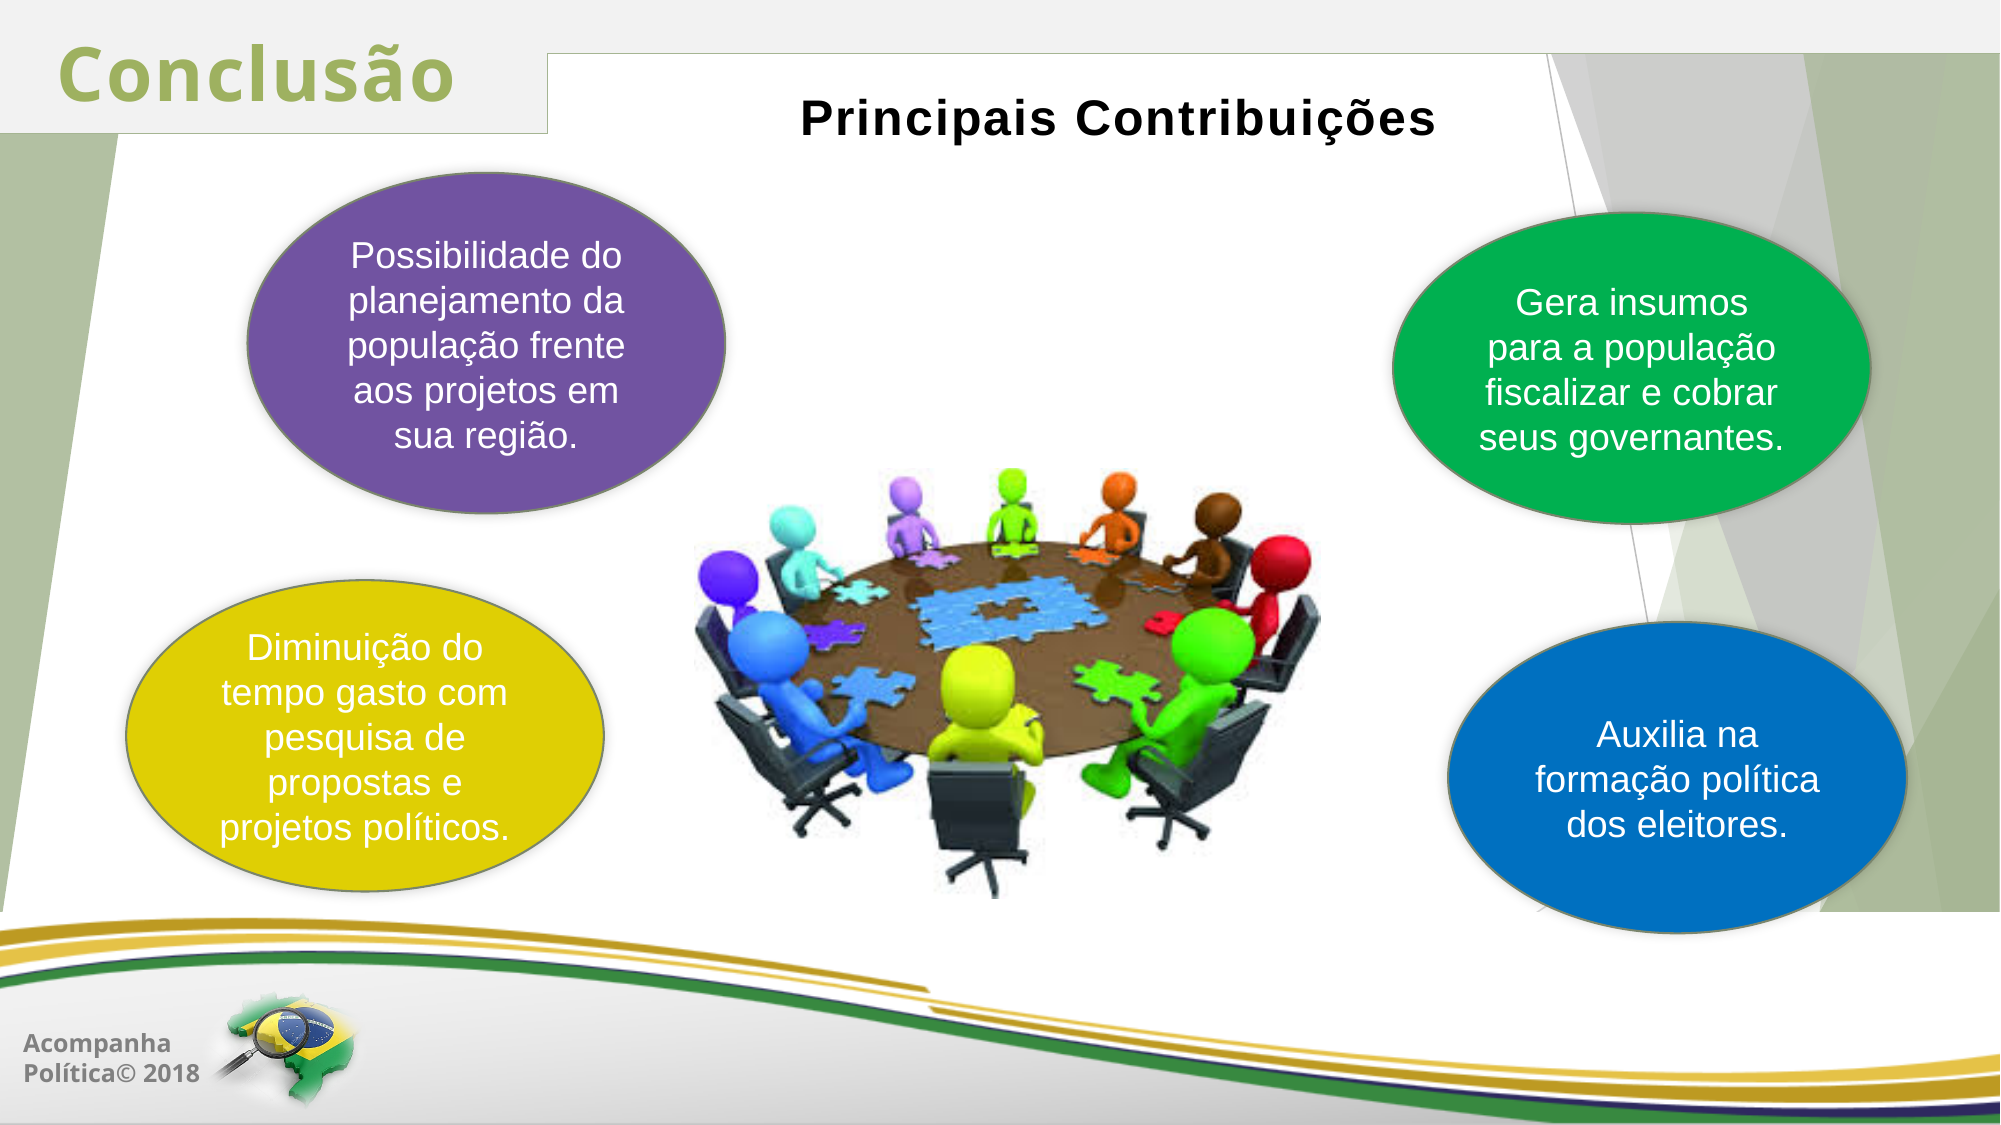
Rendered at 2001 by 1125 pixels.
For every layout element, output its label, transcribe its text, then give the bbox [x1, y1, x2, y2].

text_box [536, 0, 2000, 54]
text_box Gera insumos para a população fiscalizar e cobrar seus governantes. [1392, 211, 1872, 525]
text_box Diminuição do tempo gasto com pesquisa de propostas e projetos políticos. [125, 579, 605, 893]
text_box Conclusão [41, 19, 506, 125]
text_box Principais Contribuições [785, 78, 1484, 154]
text_box Possibilidade do planejamento da população frente aos projetos em sua região. [246, 171, 727, 515]
text_box [0, 0, 547, 133]
text_box Auxilia na formação política dos eleitores. [1447, 620, 1909, 912]
picture [0, 912, 2000, 1125]
picture [694, 468, 1321, 899]
